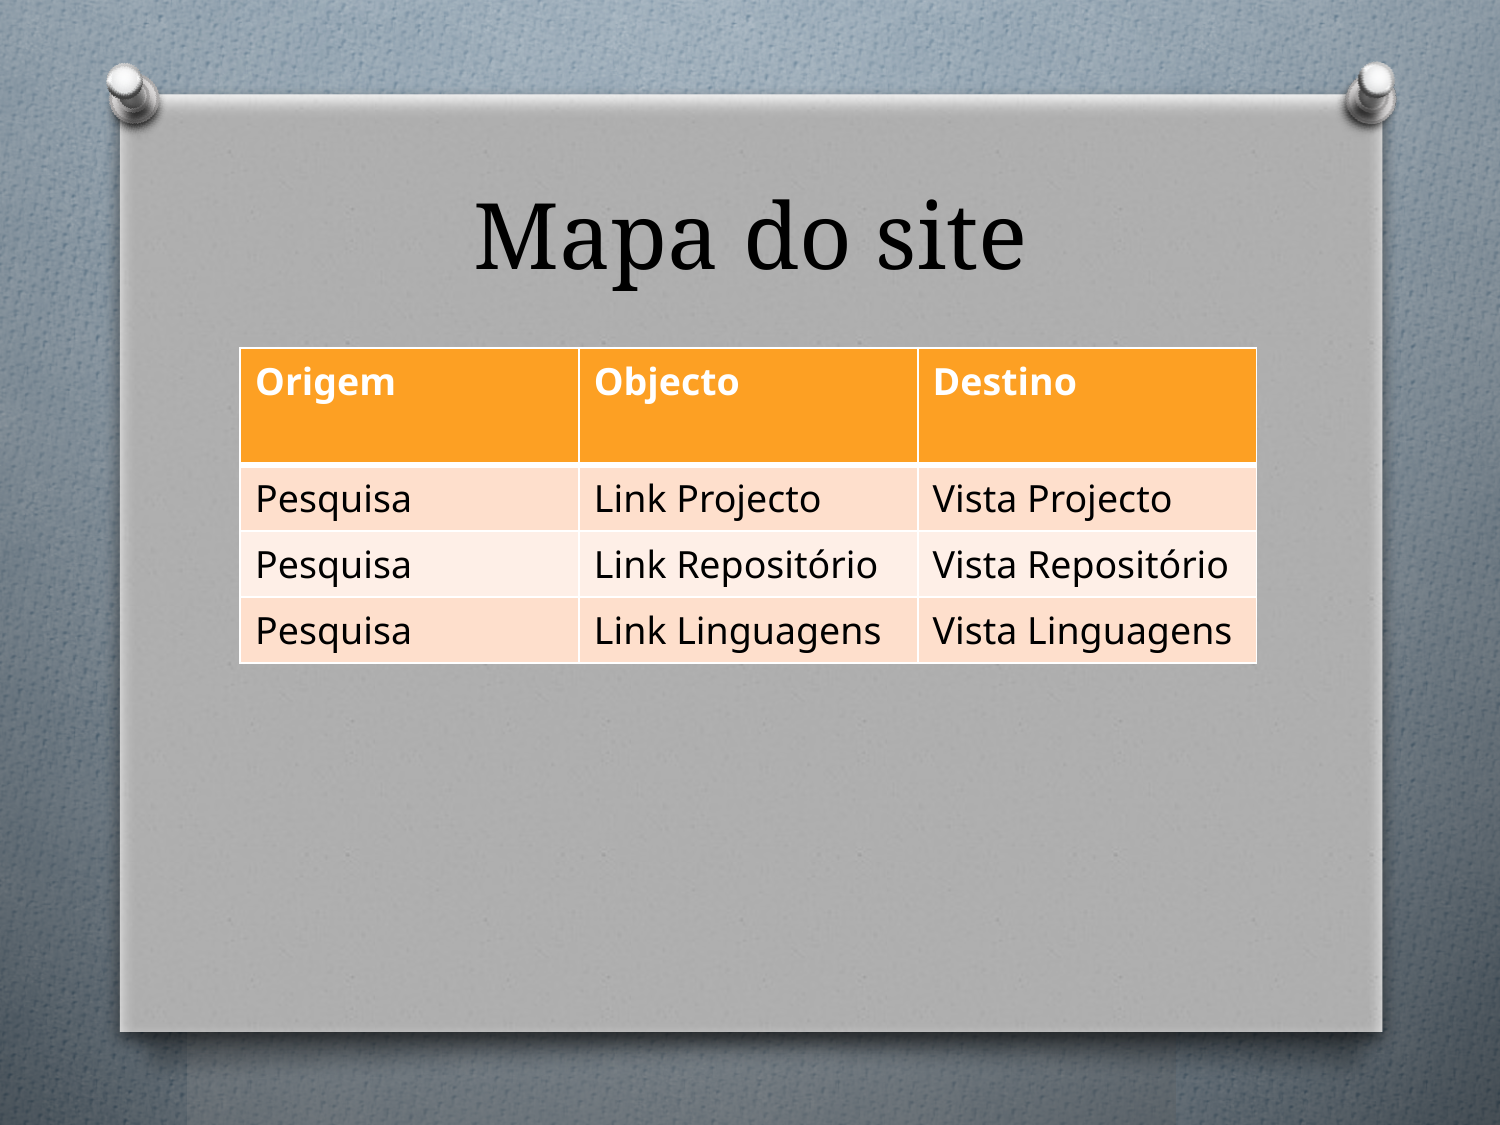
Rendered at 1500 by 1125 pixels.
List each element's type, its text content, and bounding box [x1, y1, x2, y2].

table_cell Link Projecto [580, 468, 917, 530]
table_cell Vista Repositório [919, 532, 1256, 596]
table_cell Pesquisa [241, 532, 578, 596]
table_cell Pesquisa [241, 468, 578, 530]
table_header Origem [241, 349, 578, 462]
picture [1317, 35, 1439, 156]
table_cell Vista Linguagens [919, 598, 1256, 662]
title Mapa do site [179, 134, 1323, 332]
table_cell Pesquisa [241, 598, 578, 662]
picture [75, 29, 198, 153]
table_header Destino [919, 349, 1256, 462]
table_cell Link Repositório [580, 532, 917, 596]
table_cell Vista Projecto [919, 468, 1256, 530]
table_header Objecto [580, 349, 917, 462]
table_cell Link Linguagens [580, 598, 917, 662]
